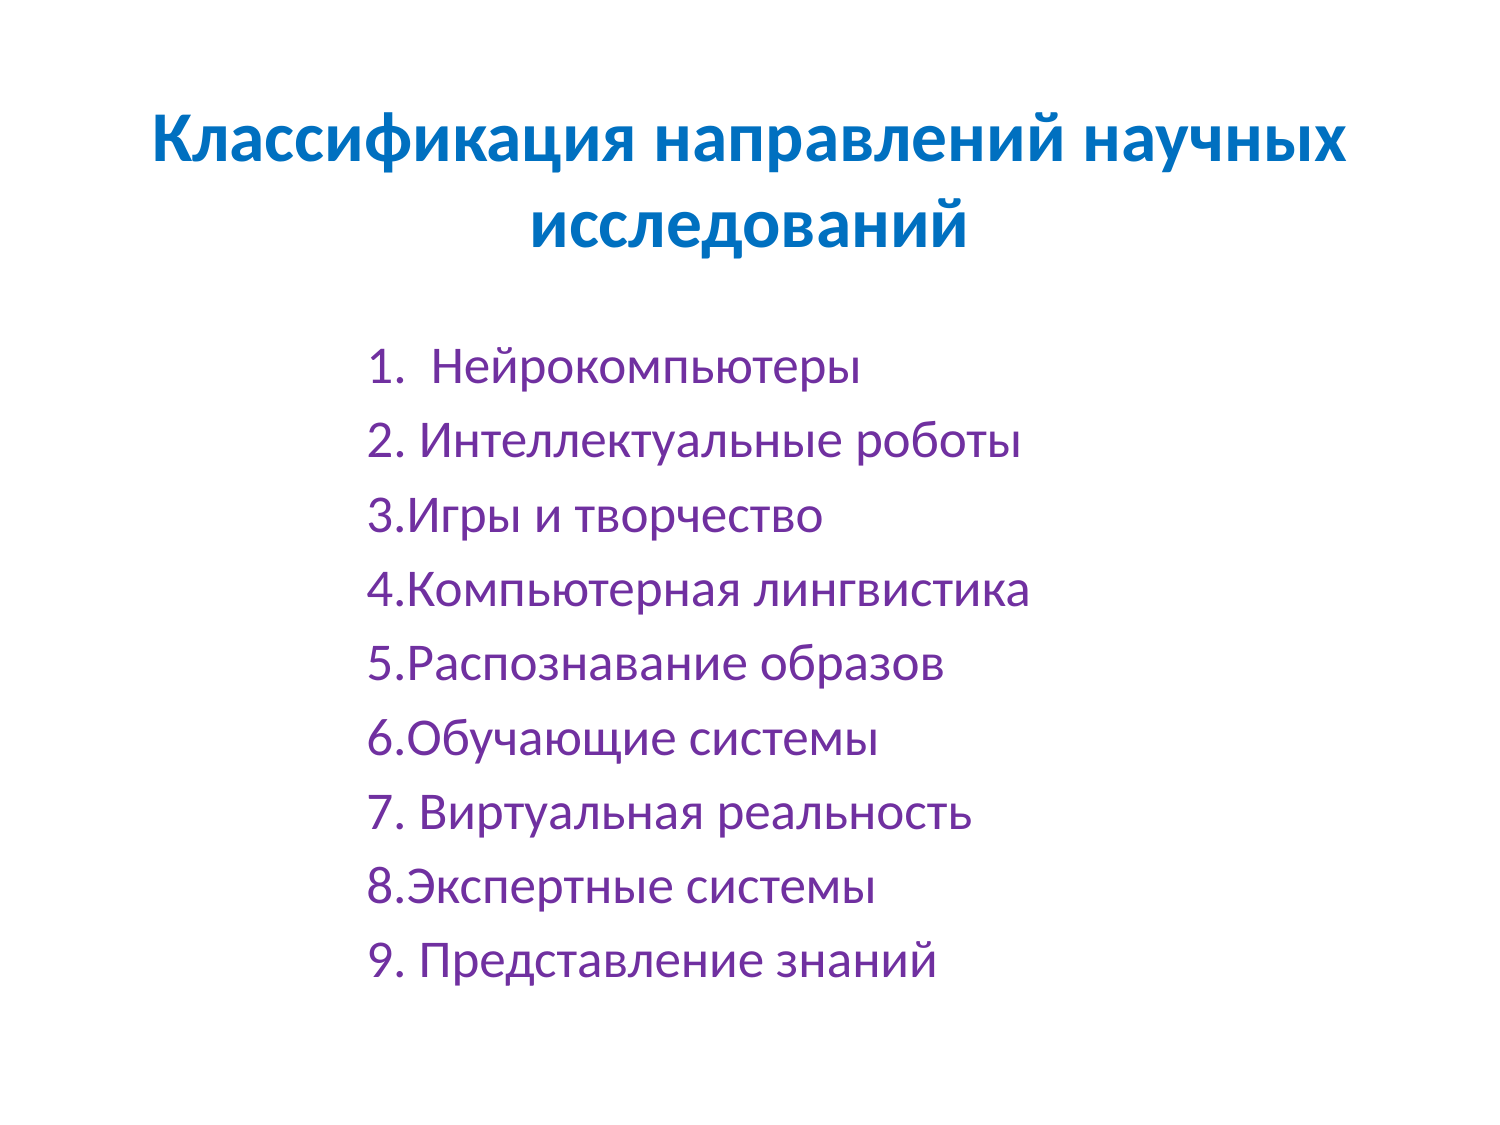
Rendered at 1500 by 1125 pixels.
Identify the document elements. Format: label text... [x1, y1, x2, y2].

title Классификация направлений научных исследований [112, 82, 1388, 270]
subtitle 1. Нейрокомпьютеры 2. Интеллектуальные роботы 3.Игры и творчество 4.Компьютерная лингвистика 5.Распознавание образов 6.Обучающие системы 7. Виртуальная реальность 8.Экспертные системы 9. Представление знаний [351, 269, 1231, 1067]
